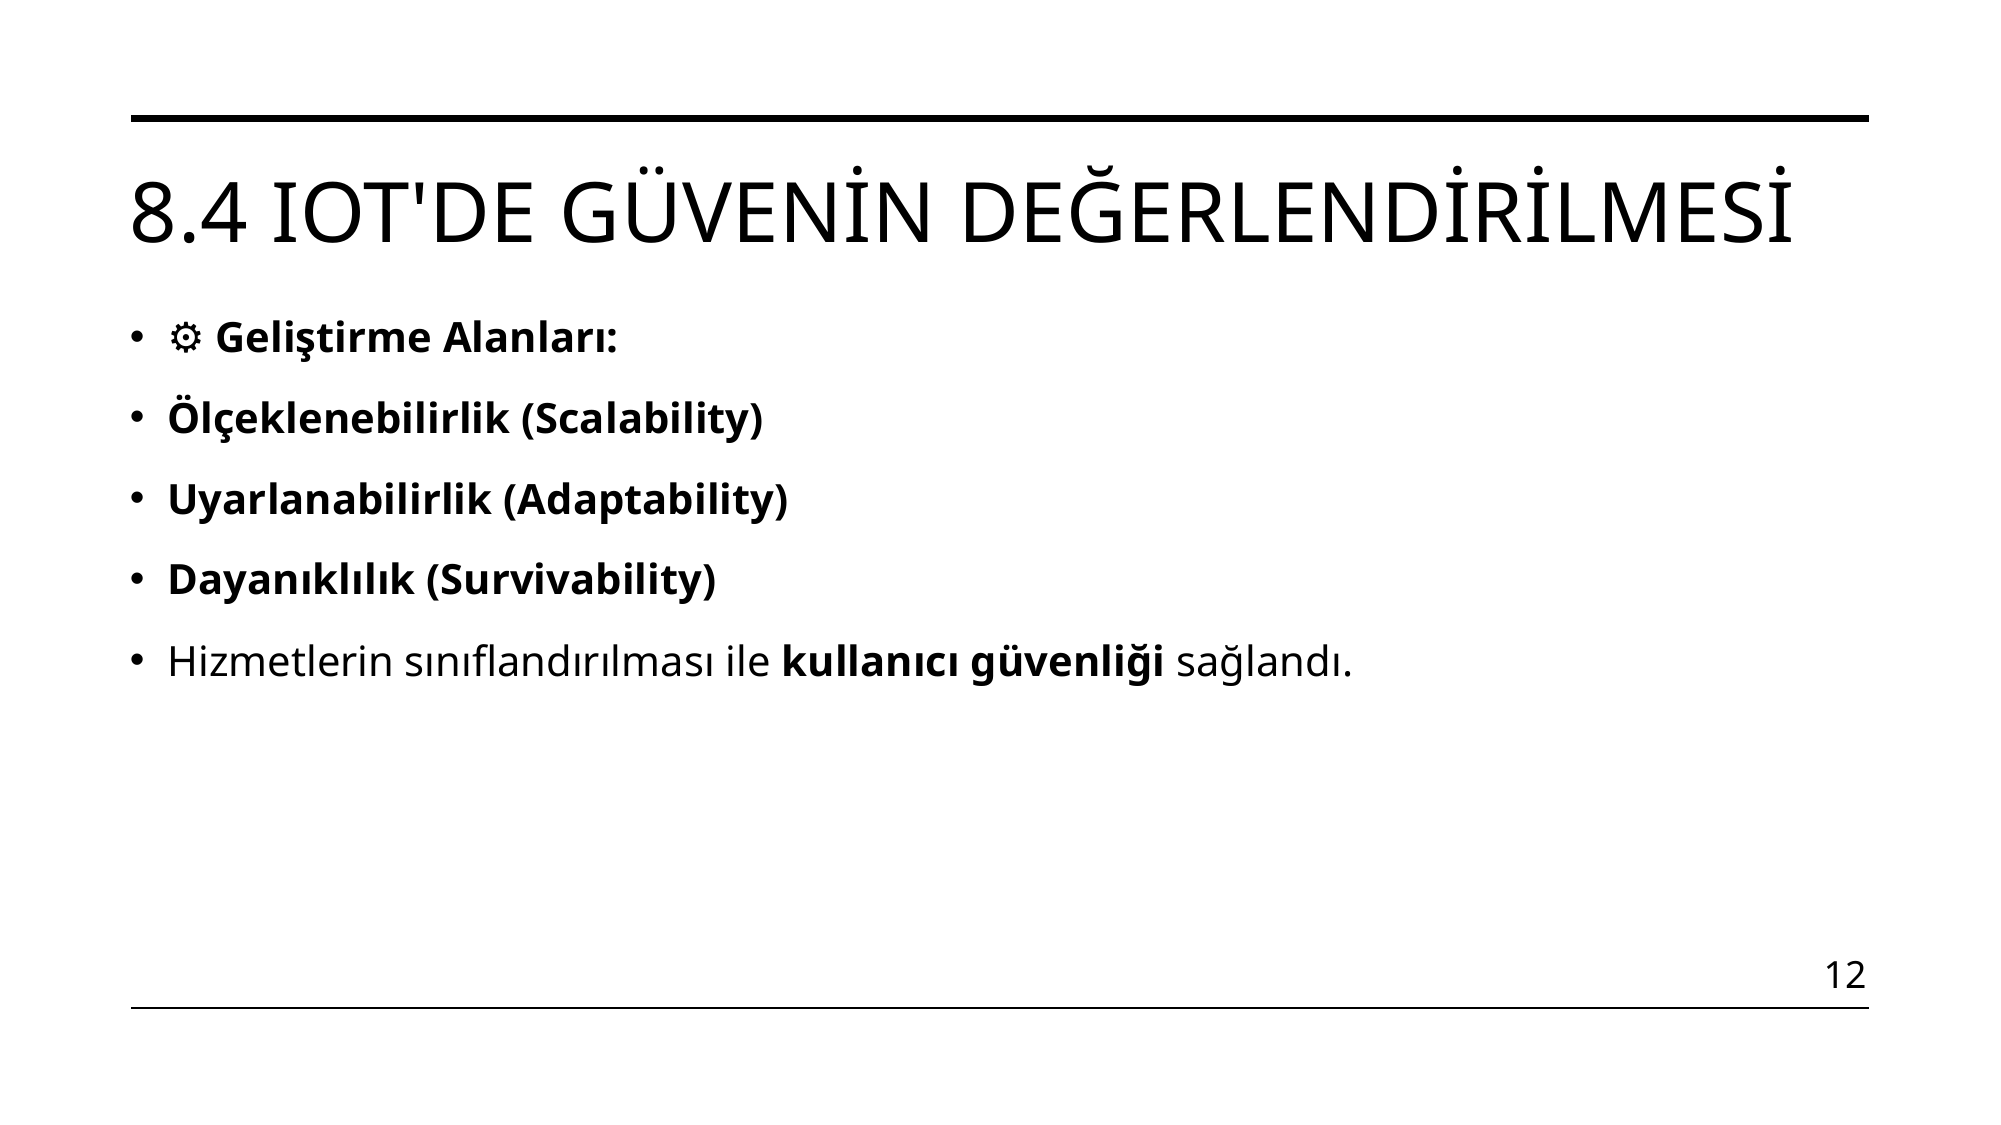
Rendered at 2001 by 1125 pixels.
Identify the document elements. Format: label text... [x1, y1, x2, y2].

list ⚙️ Geliştirme Alanları: Ölçeklenebilirlik (Scalability) Uyarlanabilirlik (Adaptability) Dayanıklılık (Survivability) Hizmetlerin sınıflandırılması ile kullanıcı güvenliği sağlandı. [114, 293, 1869, 973]
title 8.4 IoT'de Güvenin Değerlendirilmesi [114, 151, 1869, 276]
text_box 12 [1808, 943, 1885, 1004]
